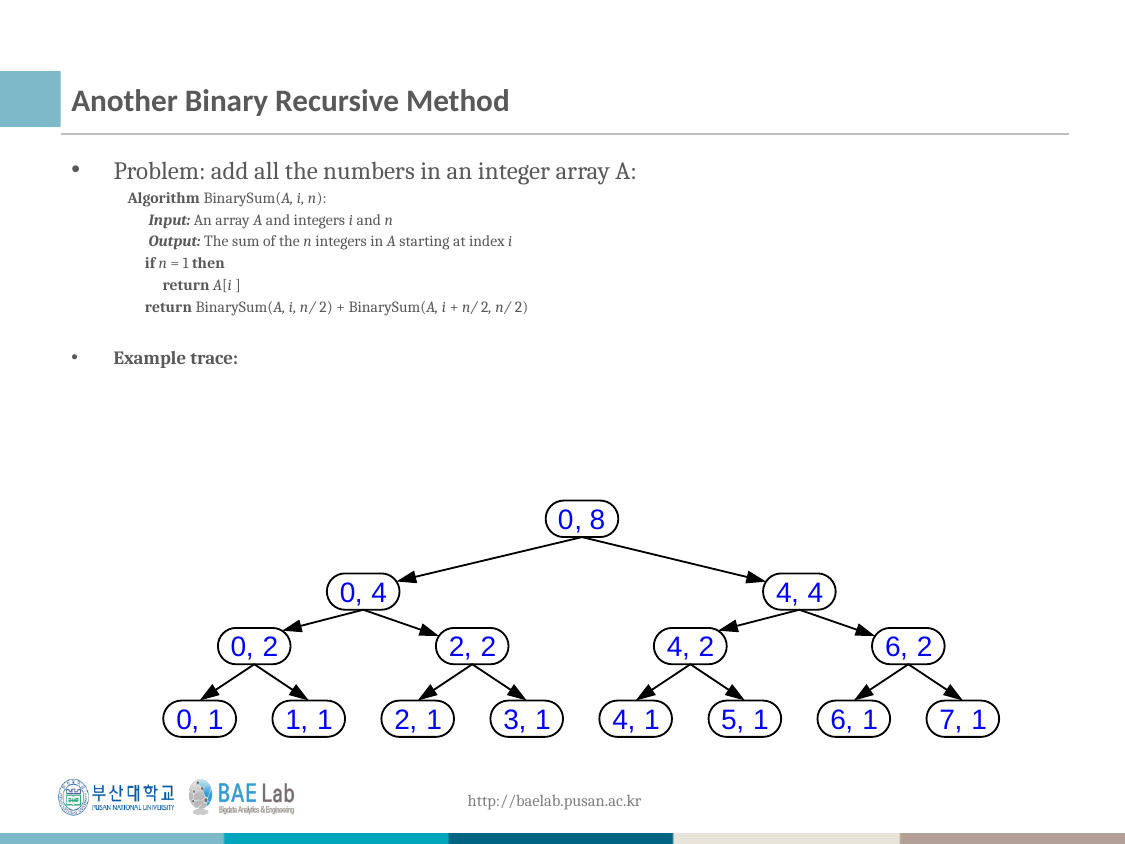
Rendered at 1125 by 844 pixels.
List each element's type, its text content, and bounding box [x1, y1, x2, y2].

picture [0, 833, 448, 844]
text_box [159, 496, 1004, 741]
picture [55, 775, 175, 819]
list Problem: add all the numbers in an integer array A: Algorithm BinarySum(A, i, n): Input: An array A and integers i and n Output: The sum of the n integers in A starting at index i if n = 1 then return A[i ] return BinarySum(A, i, n/ 2) + BinarySum(A, i + n/ 2, n/ 2) Example trace: [56, 146, 1069, 754]
picture [673, 833, 1125, 844]
title Another Binary Recursive Method [56, 71, 1069, 125]
picture [186, 776, 300, 816]
